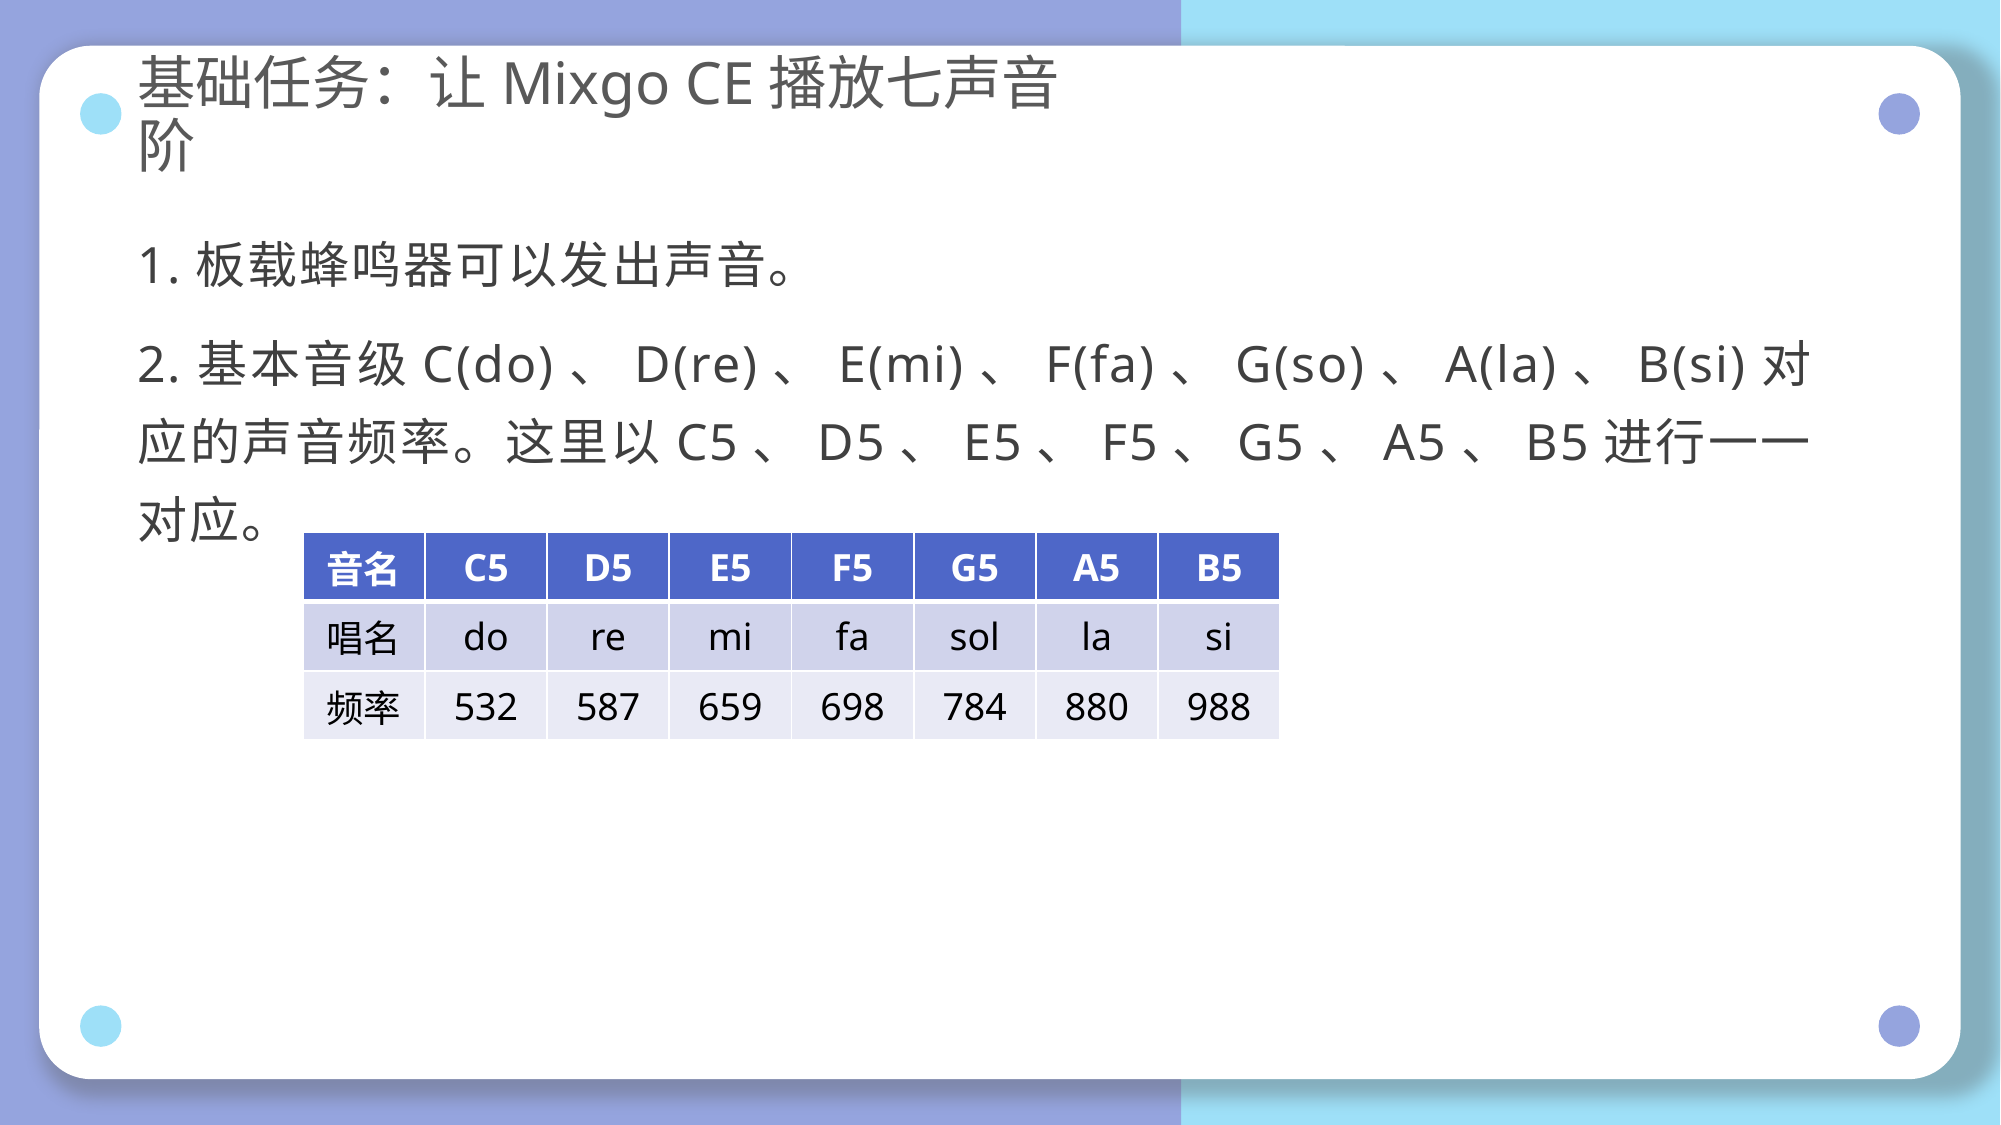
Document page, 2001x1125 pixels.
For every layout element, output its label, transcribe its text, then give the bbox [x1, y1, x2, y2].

table_header F5 [792, 533, 913, 599]
table_header A5 [1037, 533, 1157, 599]
table_cell do [426, 604, 546, 670]
table_cell fa [792, 604, 913, 670]
table_cell 频率 [304, 672, 424, 739]
table_cell re [548, 604, 668, 670]
table_cell 587 [548, 672, 668, 739]
table_cell sol [915, 604, 1035, 670]
title 基础任务：让Mixgo CE播放七声音阶 [137, 77, 1074, 157]
table_cell la [1037, 604, 1157, 670]
table_header D5 [548, 533, 668, 599]
table_header 音名 [304, 533, 424, 599]
table_cell 532 [426, 672, 546, 739]
table_cell 988 [1159, 672, 1279, 739]
table_cell 880 [1037, 672, 1157, 739]
table_cell 698 [792, 672, 913, 739]
table_cell mi [670, 604, 791, 670]
list 1.板载蜂鸣器可以发出声音。 2.基本音级C(do)、D(re)、E(mi)、F(fa)、G(so)、A(la)、B(si)对应的声音频率。这里以C5、D5、E5、F5、G5、A5、B5进行一一对应。 [137, 208, 1814, 915]
table_cell si [1159, 604, 1279, 670]
table_header B5 [1159, 533, 1279, 599]
table_header C5 [426, 533, 546, 599]
table_cell 659 [670, 672, 791, 739]
table_header E5 [670, 533, 791, 599]
table_header G5 [915, 533, 1035, 599]
table_cell 784 [915, 672, 1035, 739]
table_cell 唱名 [304, 604, 424, 670]
